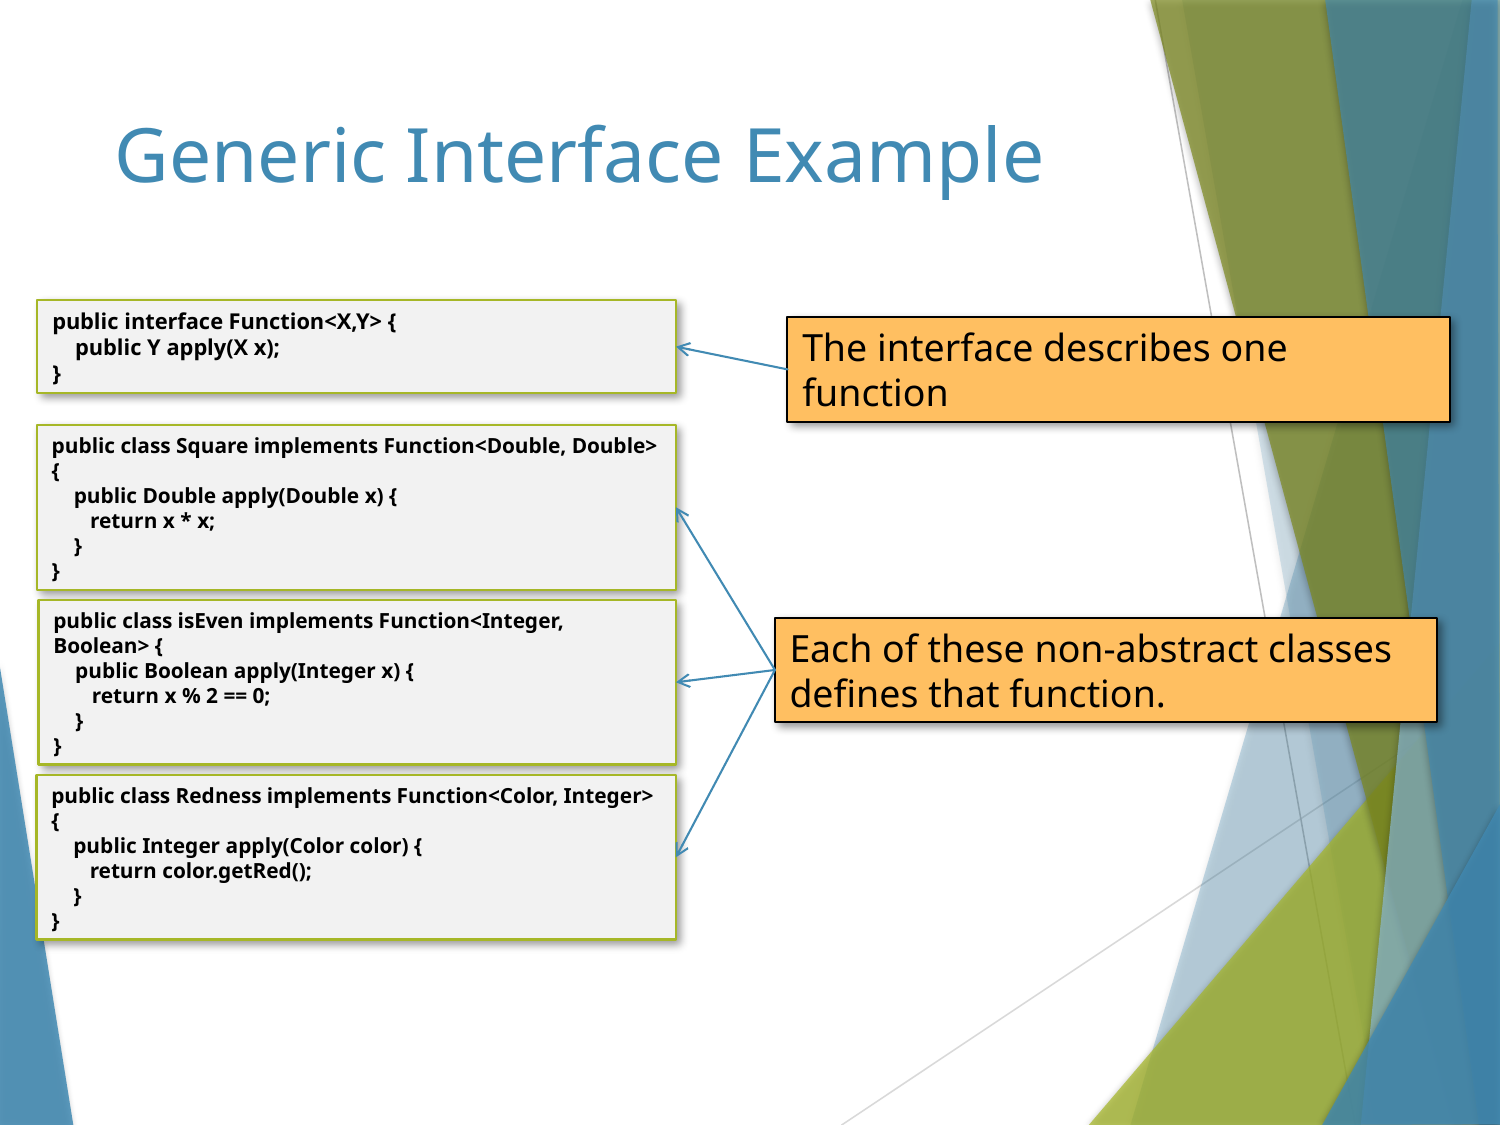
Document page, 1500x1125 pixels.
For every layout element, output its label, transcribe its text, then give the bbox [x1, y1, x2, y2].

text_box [675, 495, 1438, 847]
text_box The interface describes one function [786, 315, 1451, 423]
text_box public class Square implements Function<Double, Double> { public Double apply(Double x) { return x * x; } } [36, 424, 677, 591]
text_box public class Redness implements Function<Color, Integer> { public Integer apply(Color color) { return color.getRed(); } } [35, 774, 677, 941]
text_box public interface Function<X,Y> { public Y apply(X x); } [36, 299, 677, 394]
text_box public class isEven implements Function<Integer, Boolean> { public Boolean apply(Integer x) { return x % 2 == 0; } } [37, 599, 670, 766]
title Generic Interface Example [99, 99, 1142, 317]
